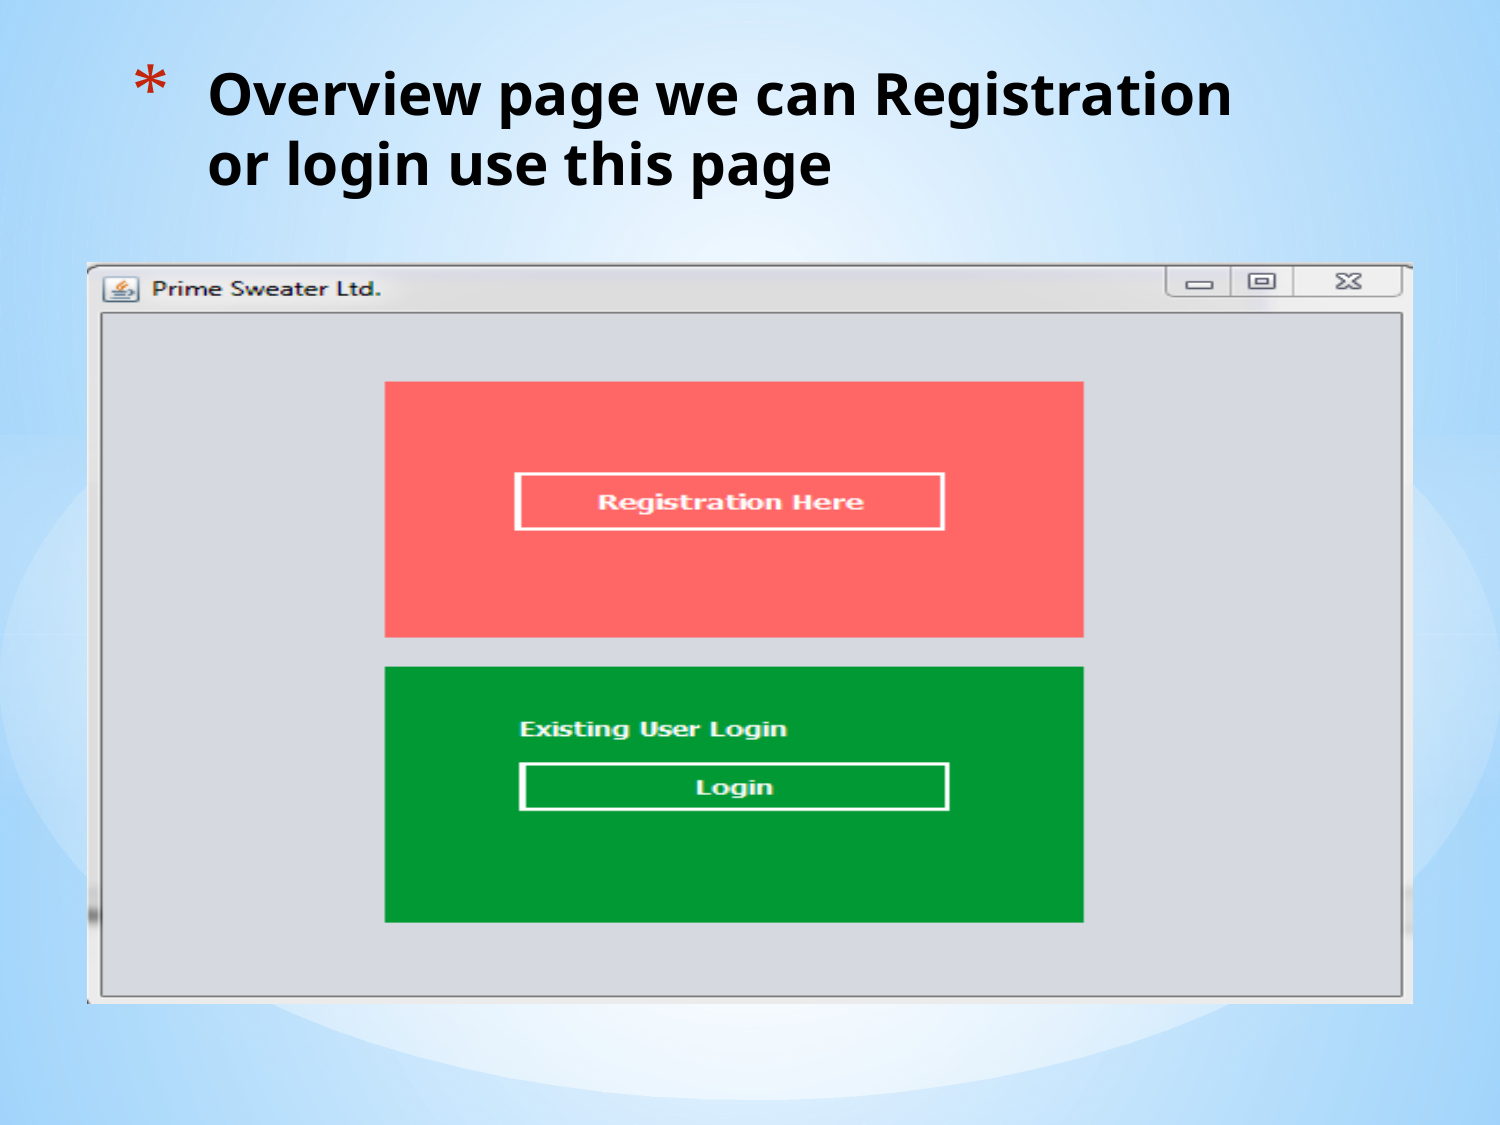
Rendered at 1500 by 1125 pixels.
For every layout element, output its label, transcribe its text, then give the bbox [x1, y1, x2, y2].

picture [87, 262, 1413, 1004]
title Overview page we can Registration or login use this page [87, 50, 1265, 260]
